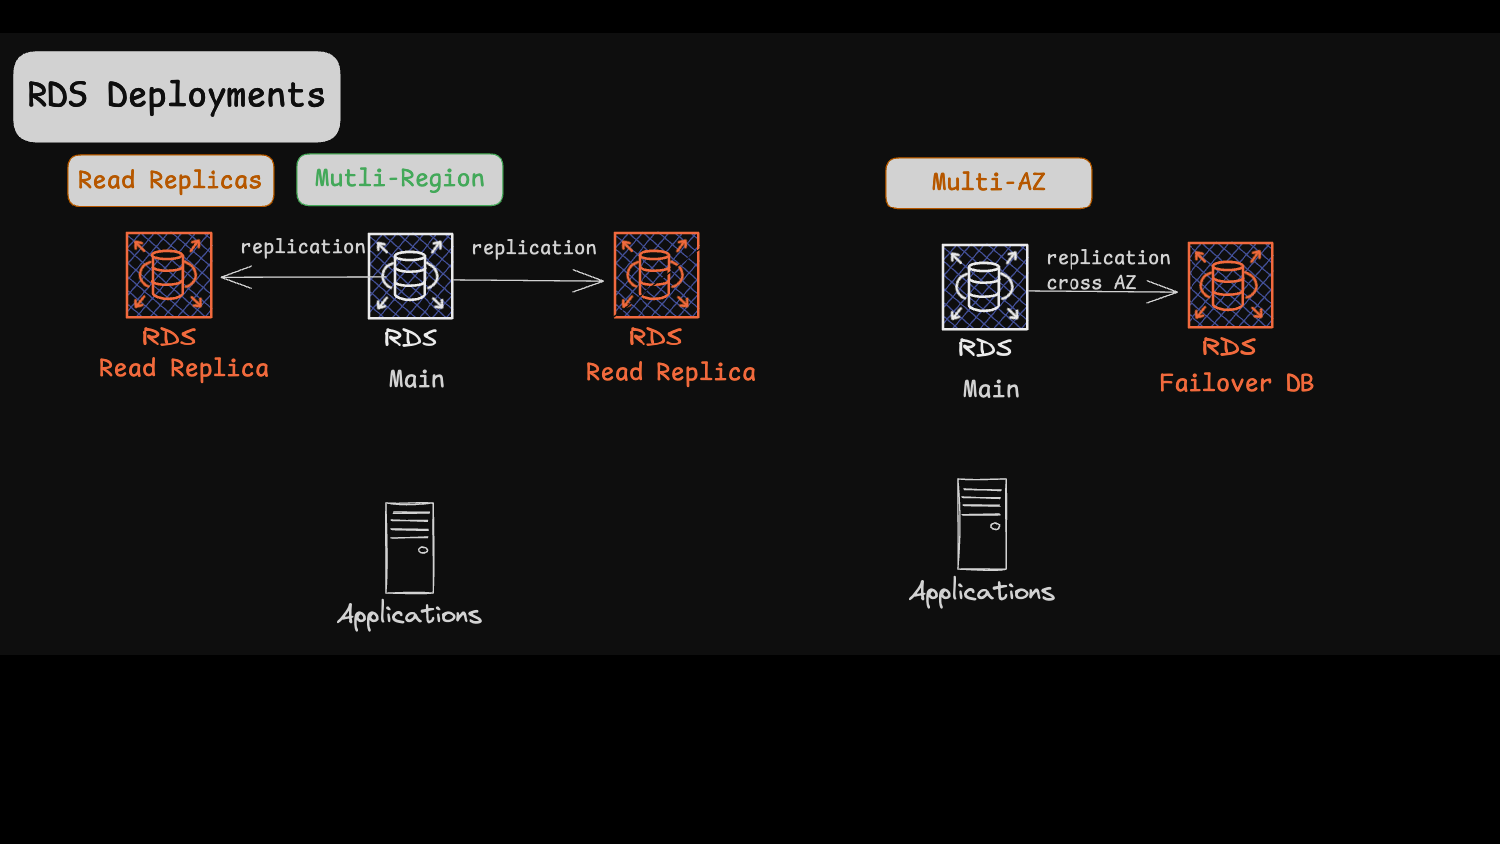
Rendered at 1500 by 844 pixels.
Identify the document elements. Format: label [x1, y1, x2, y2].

picture [0, 33, 1500, 655]
